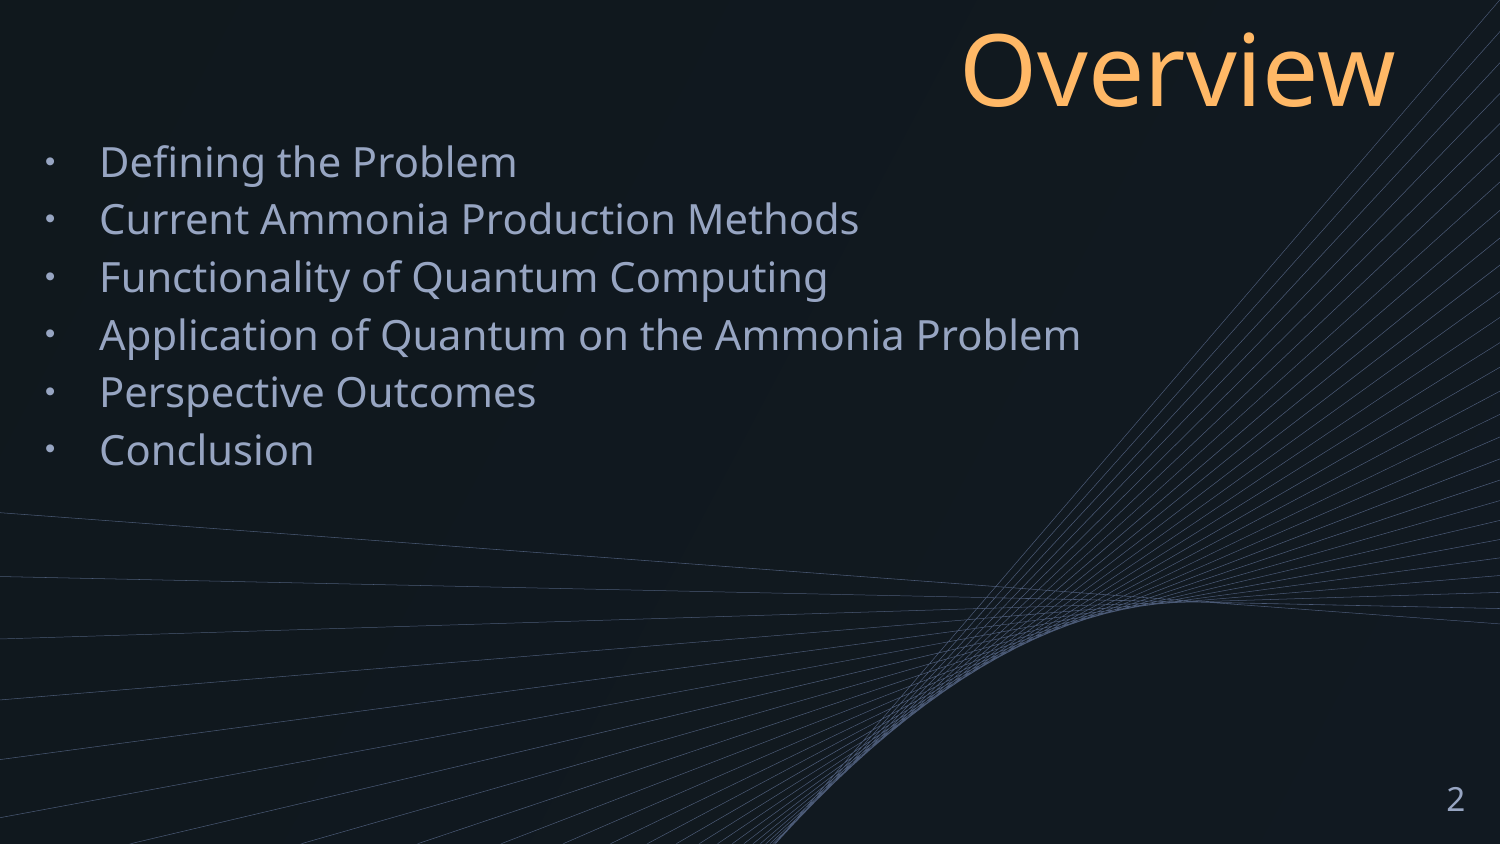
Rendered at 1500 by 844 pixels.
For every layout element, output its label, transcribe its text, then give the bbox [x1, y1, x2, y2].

subtitle Defining the Problem Current Ammonia Production Methods Functionality of Quantum Computing Application of Quantum on the Ammonia Problem Perspective Outcomes Conclusion [24, 128, 1480, 827]
text_box 2 [1425, 772, 1500, 844]
title Overview [285, 17, 1396, 128]
